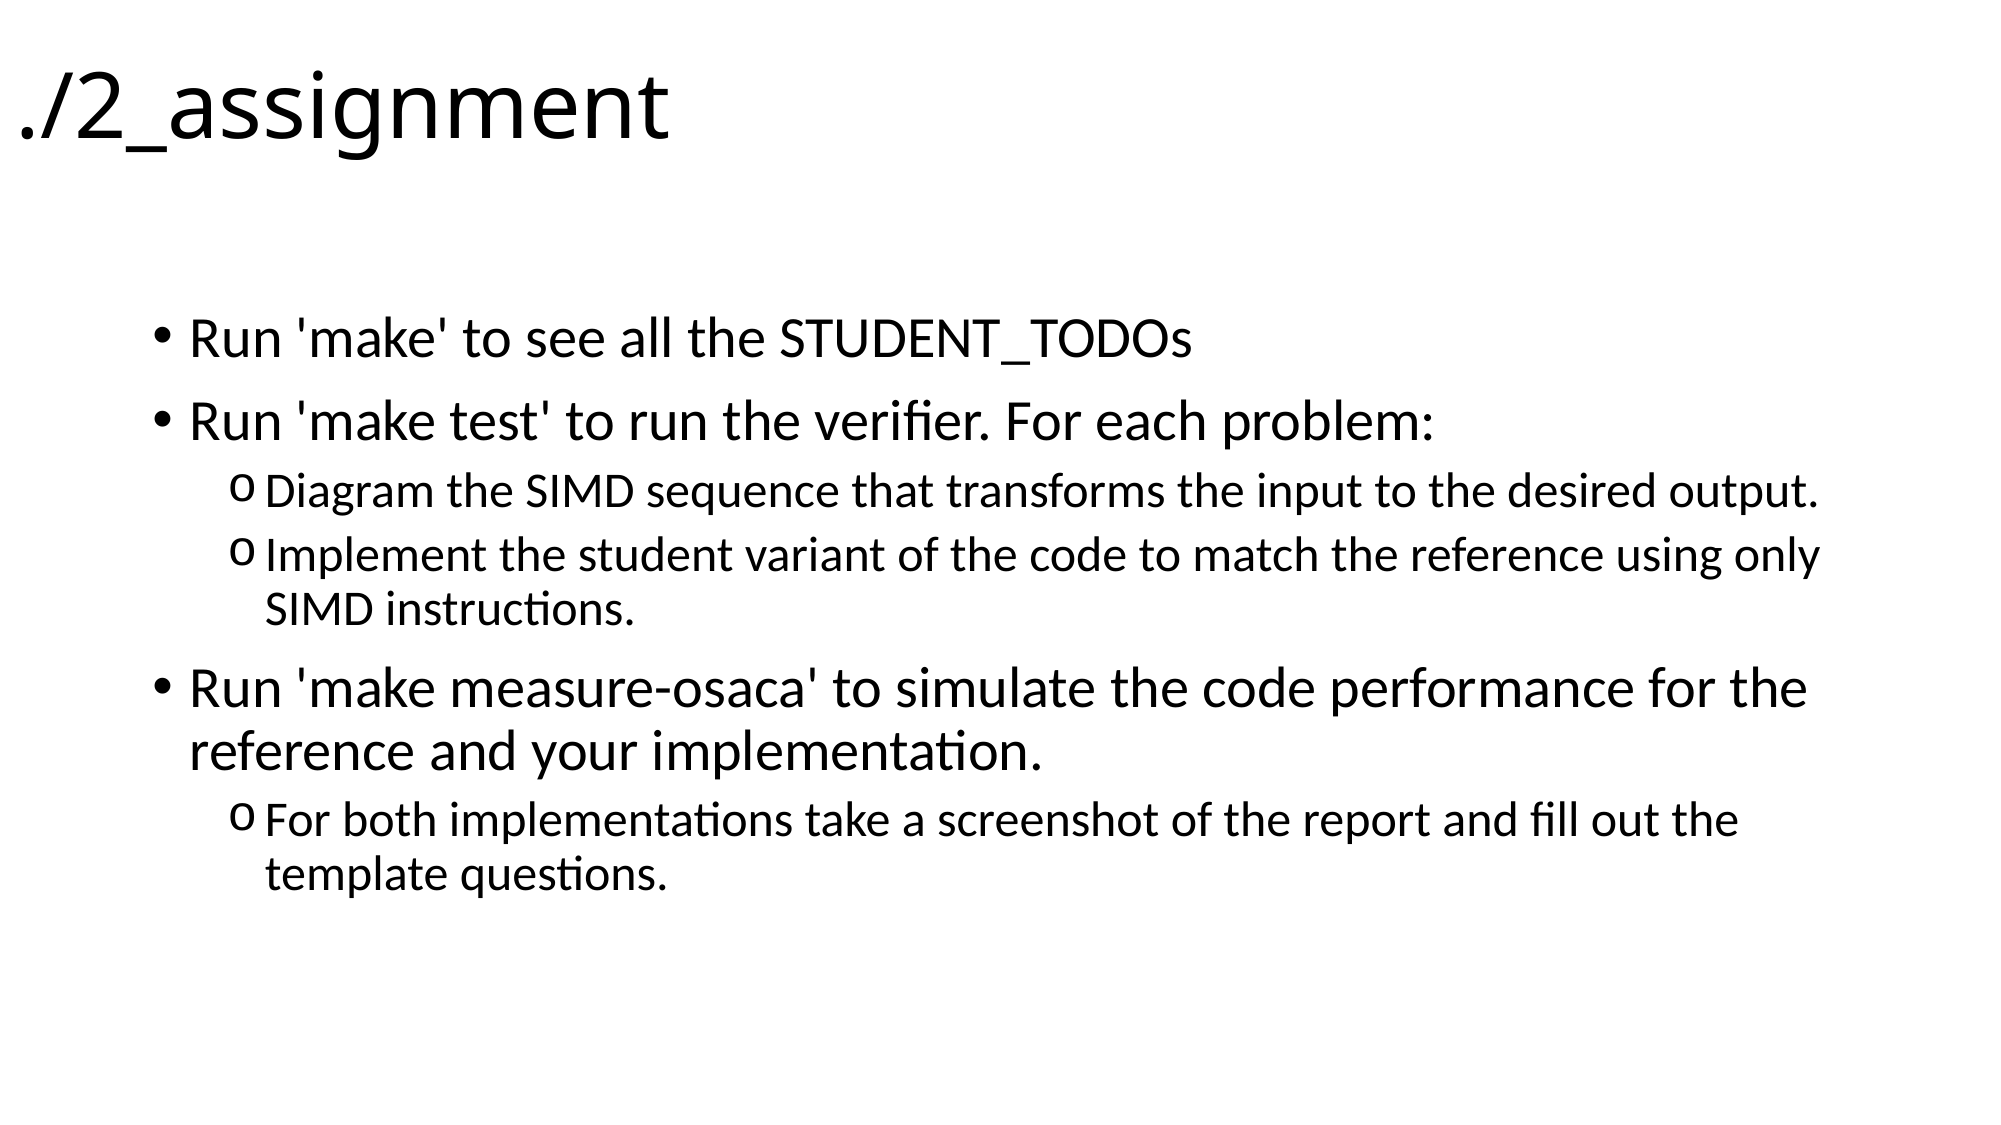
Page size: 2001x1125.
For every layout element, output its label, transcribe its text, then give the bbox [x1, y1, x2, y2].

title ./2_assignment [0, 0, 1726, 218]
list Run 'make' to see all the STUDENT_TODOs Run 'make test' to run the verifier. For each problem: Diagram the SIMD sequence that transforms the input to the desired output. Implement the student variant of the code to match the reference using only SIMD instructions. Run 'make measure-osaca' to simulate the code performance for the reference and your implementation. For both implementations take a screenshot of the report and fill out the template questions. [137, 299, 1863, 1014]
